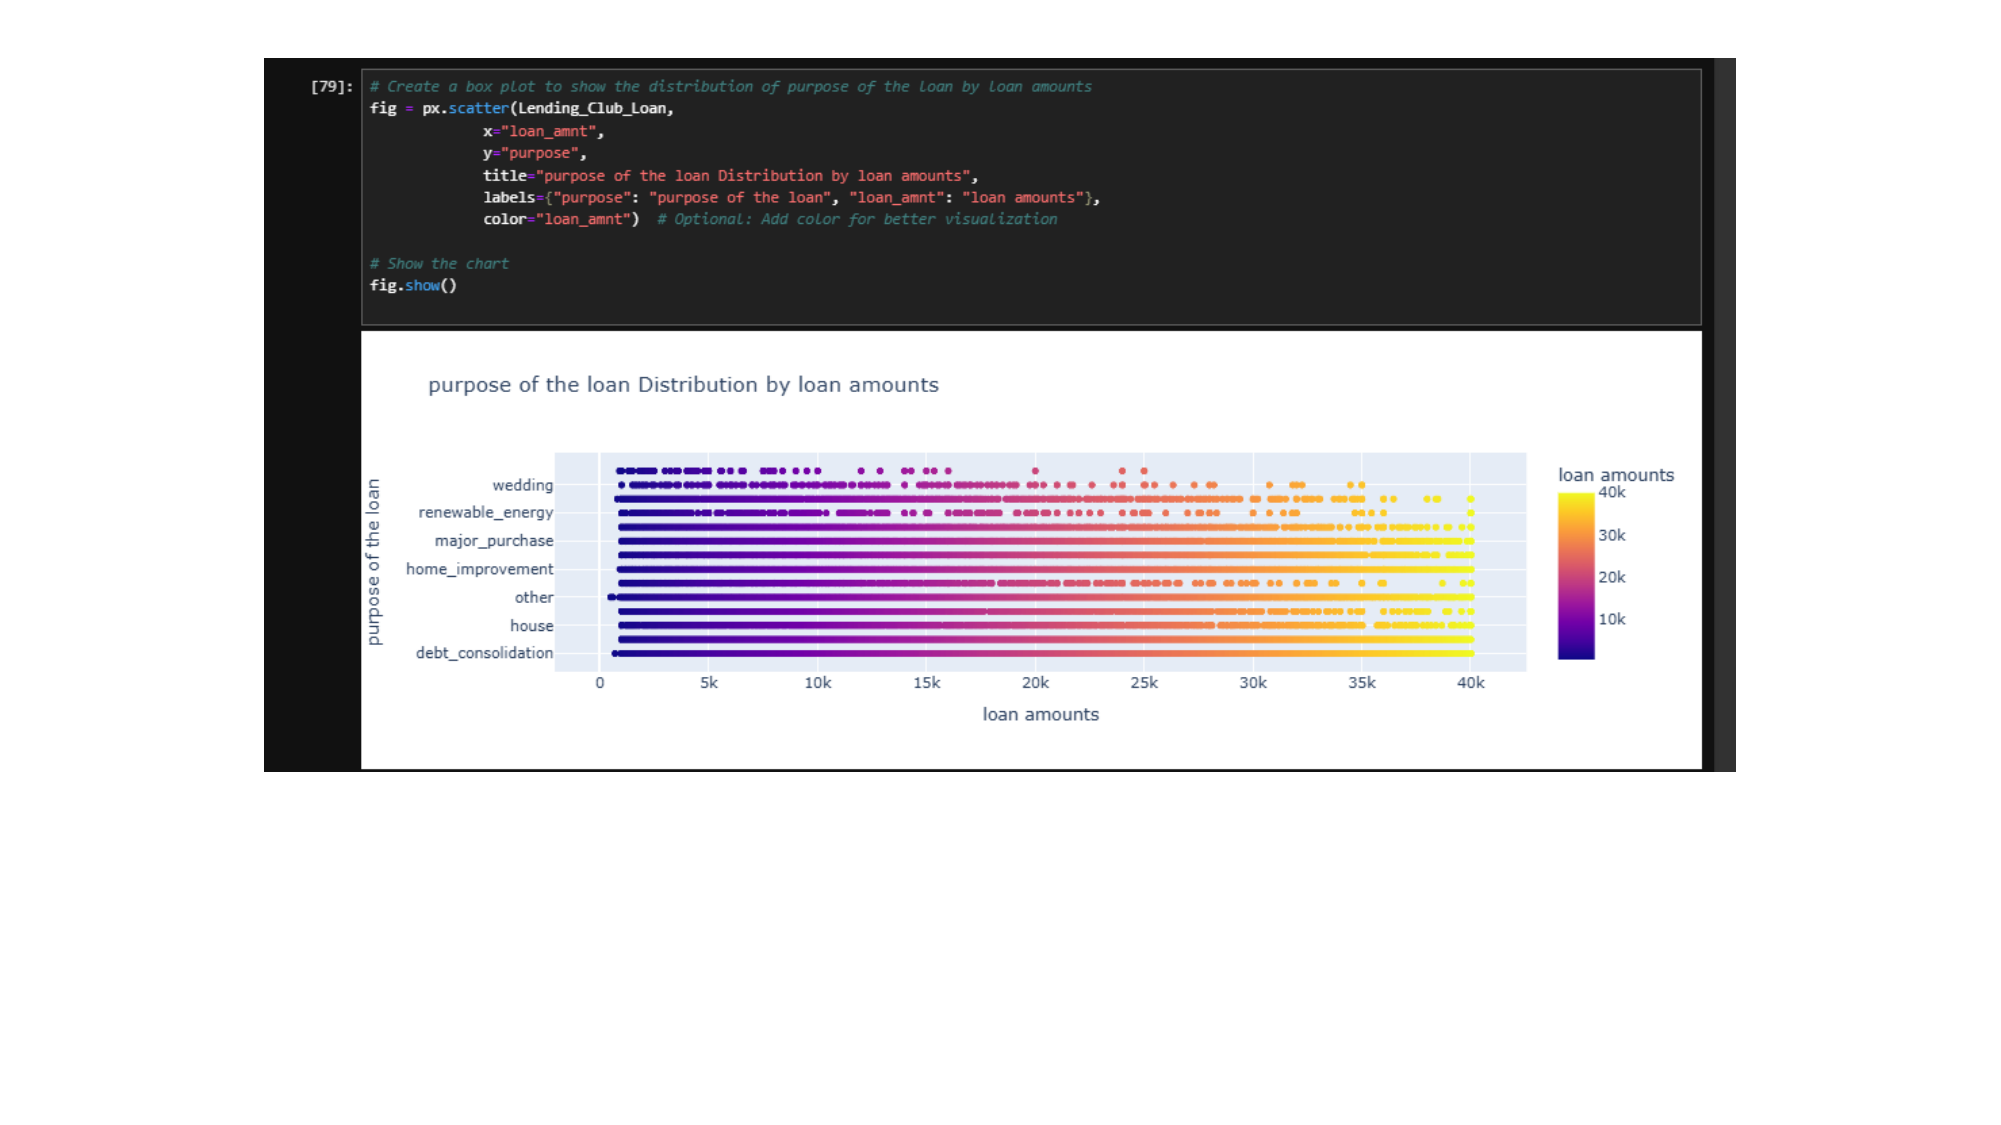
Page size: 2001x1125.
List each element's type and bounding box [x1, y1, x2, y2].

list [264, 58, 1736, 773]
